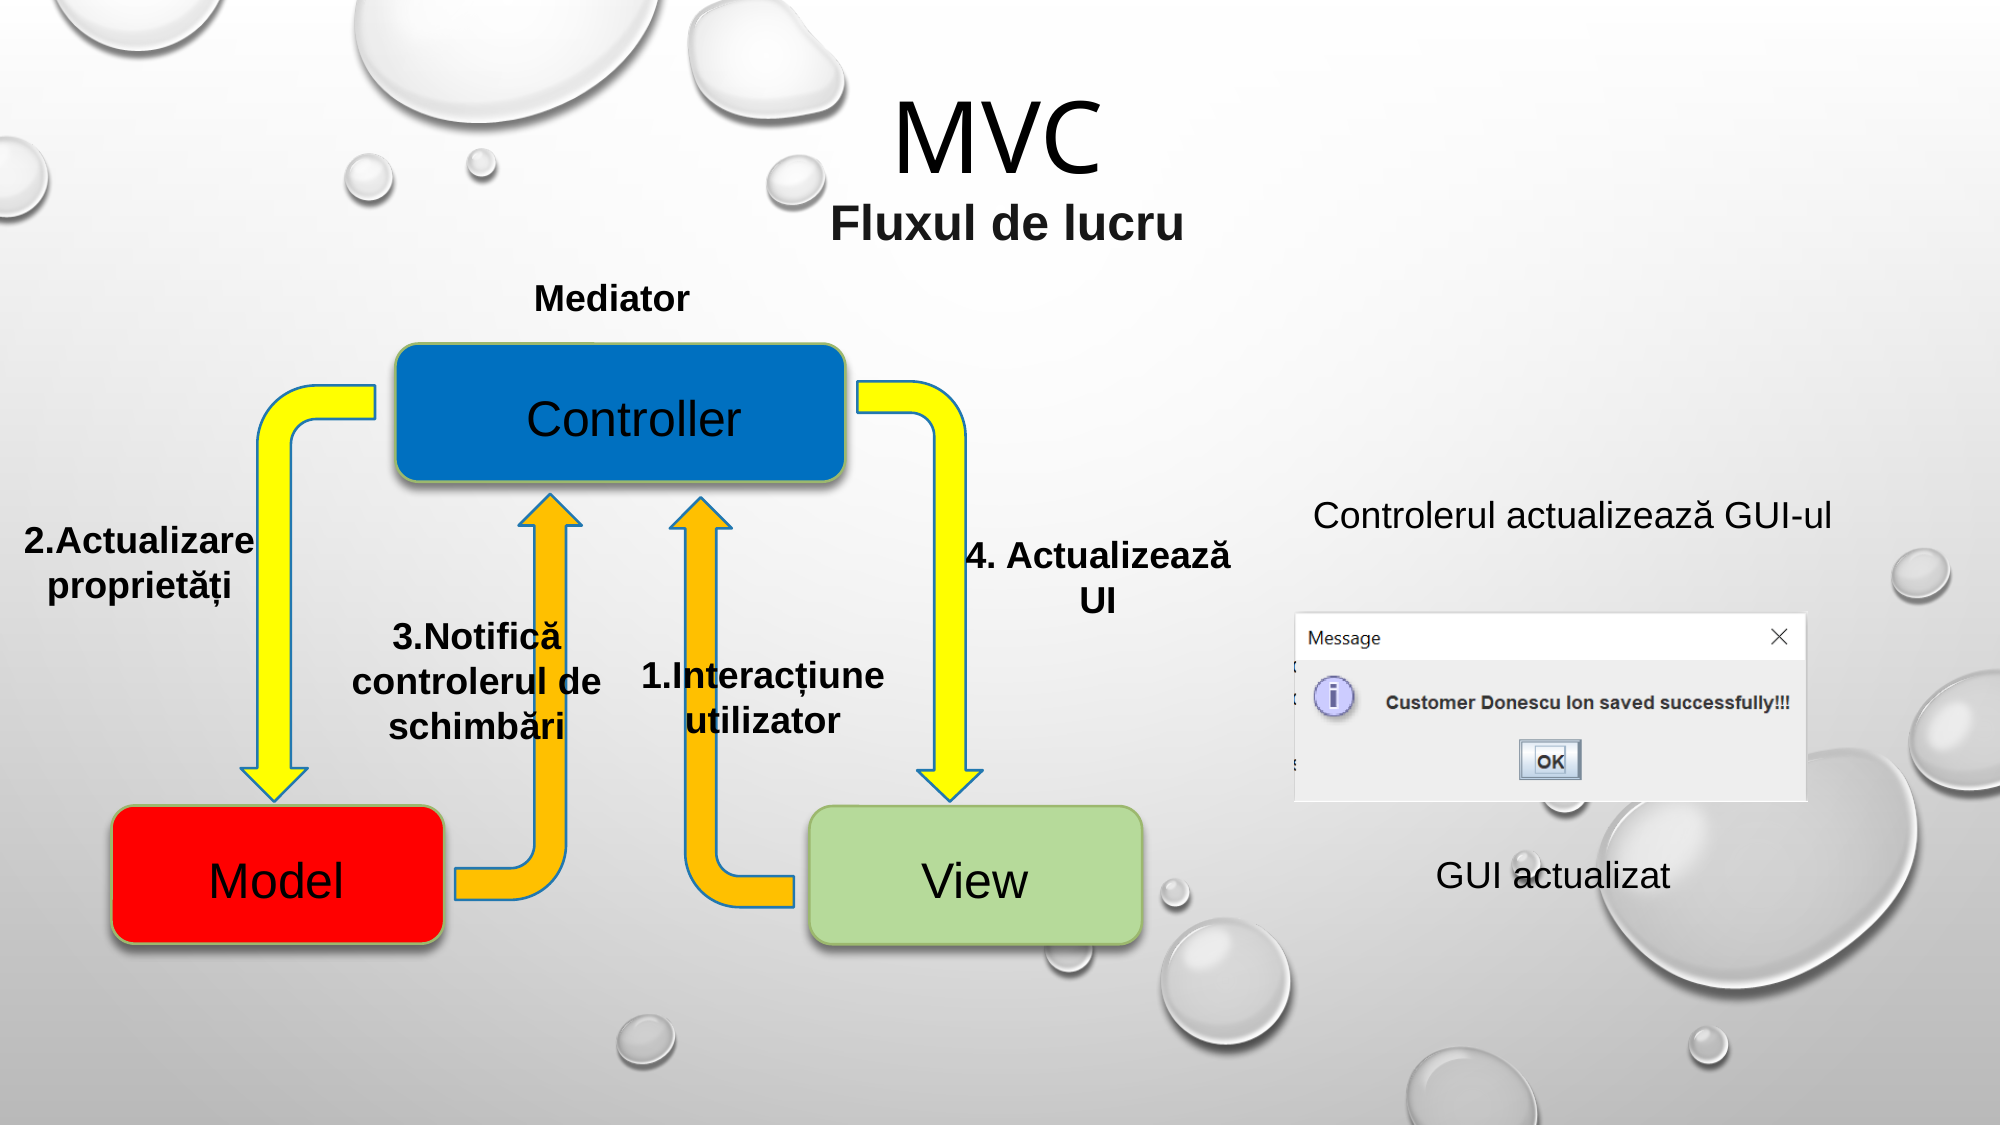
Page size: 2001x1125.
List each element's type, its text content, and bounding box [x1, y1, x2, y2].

text_box 1.Interacțiune utilizator [631, 643, 922, 749]
text_box MVC [146, 60, 1848, 203]
text_box [110, 804, 446, 945]
text_box 2.Actualizare proprietăți [0, 508, 280, 614]
text_box [394, 342, 847, 484]
text_box View [852, 841, 1097, 917]
text_box 3.Notifică controlerul de schimbări [323, 604, 631, 755]
text_box GUI actualizat [1360, 843, 1747, 904]
text_box Model [154, 840, 399, 916]
text_box [683, 749, 796, 909]
text_box Controller [500, 378, 768, 454]
text_box [668, 496, 734, 643]
text_box Fluxul de lucru [181, 183, 1835, 258]
text_box [517, 492, 584, 604]
text_box [239, 384, 377, 803]
text_box 4. Actualizează UI [944, 523, 1252, 629]
text_box [453, 755, 568, 902]
text_box [808, 804, 1144, 946]
text_box Controlerul actualizează GUI-ul [1276, 483, 1869, 543]
picture [0, 0, 2000, 1125]
text_box Mediator [461, 266, 763, 327]
text_box [856, 380, 984, 803]
